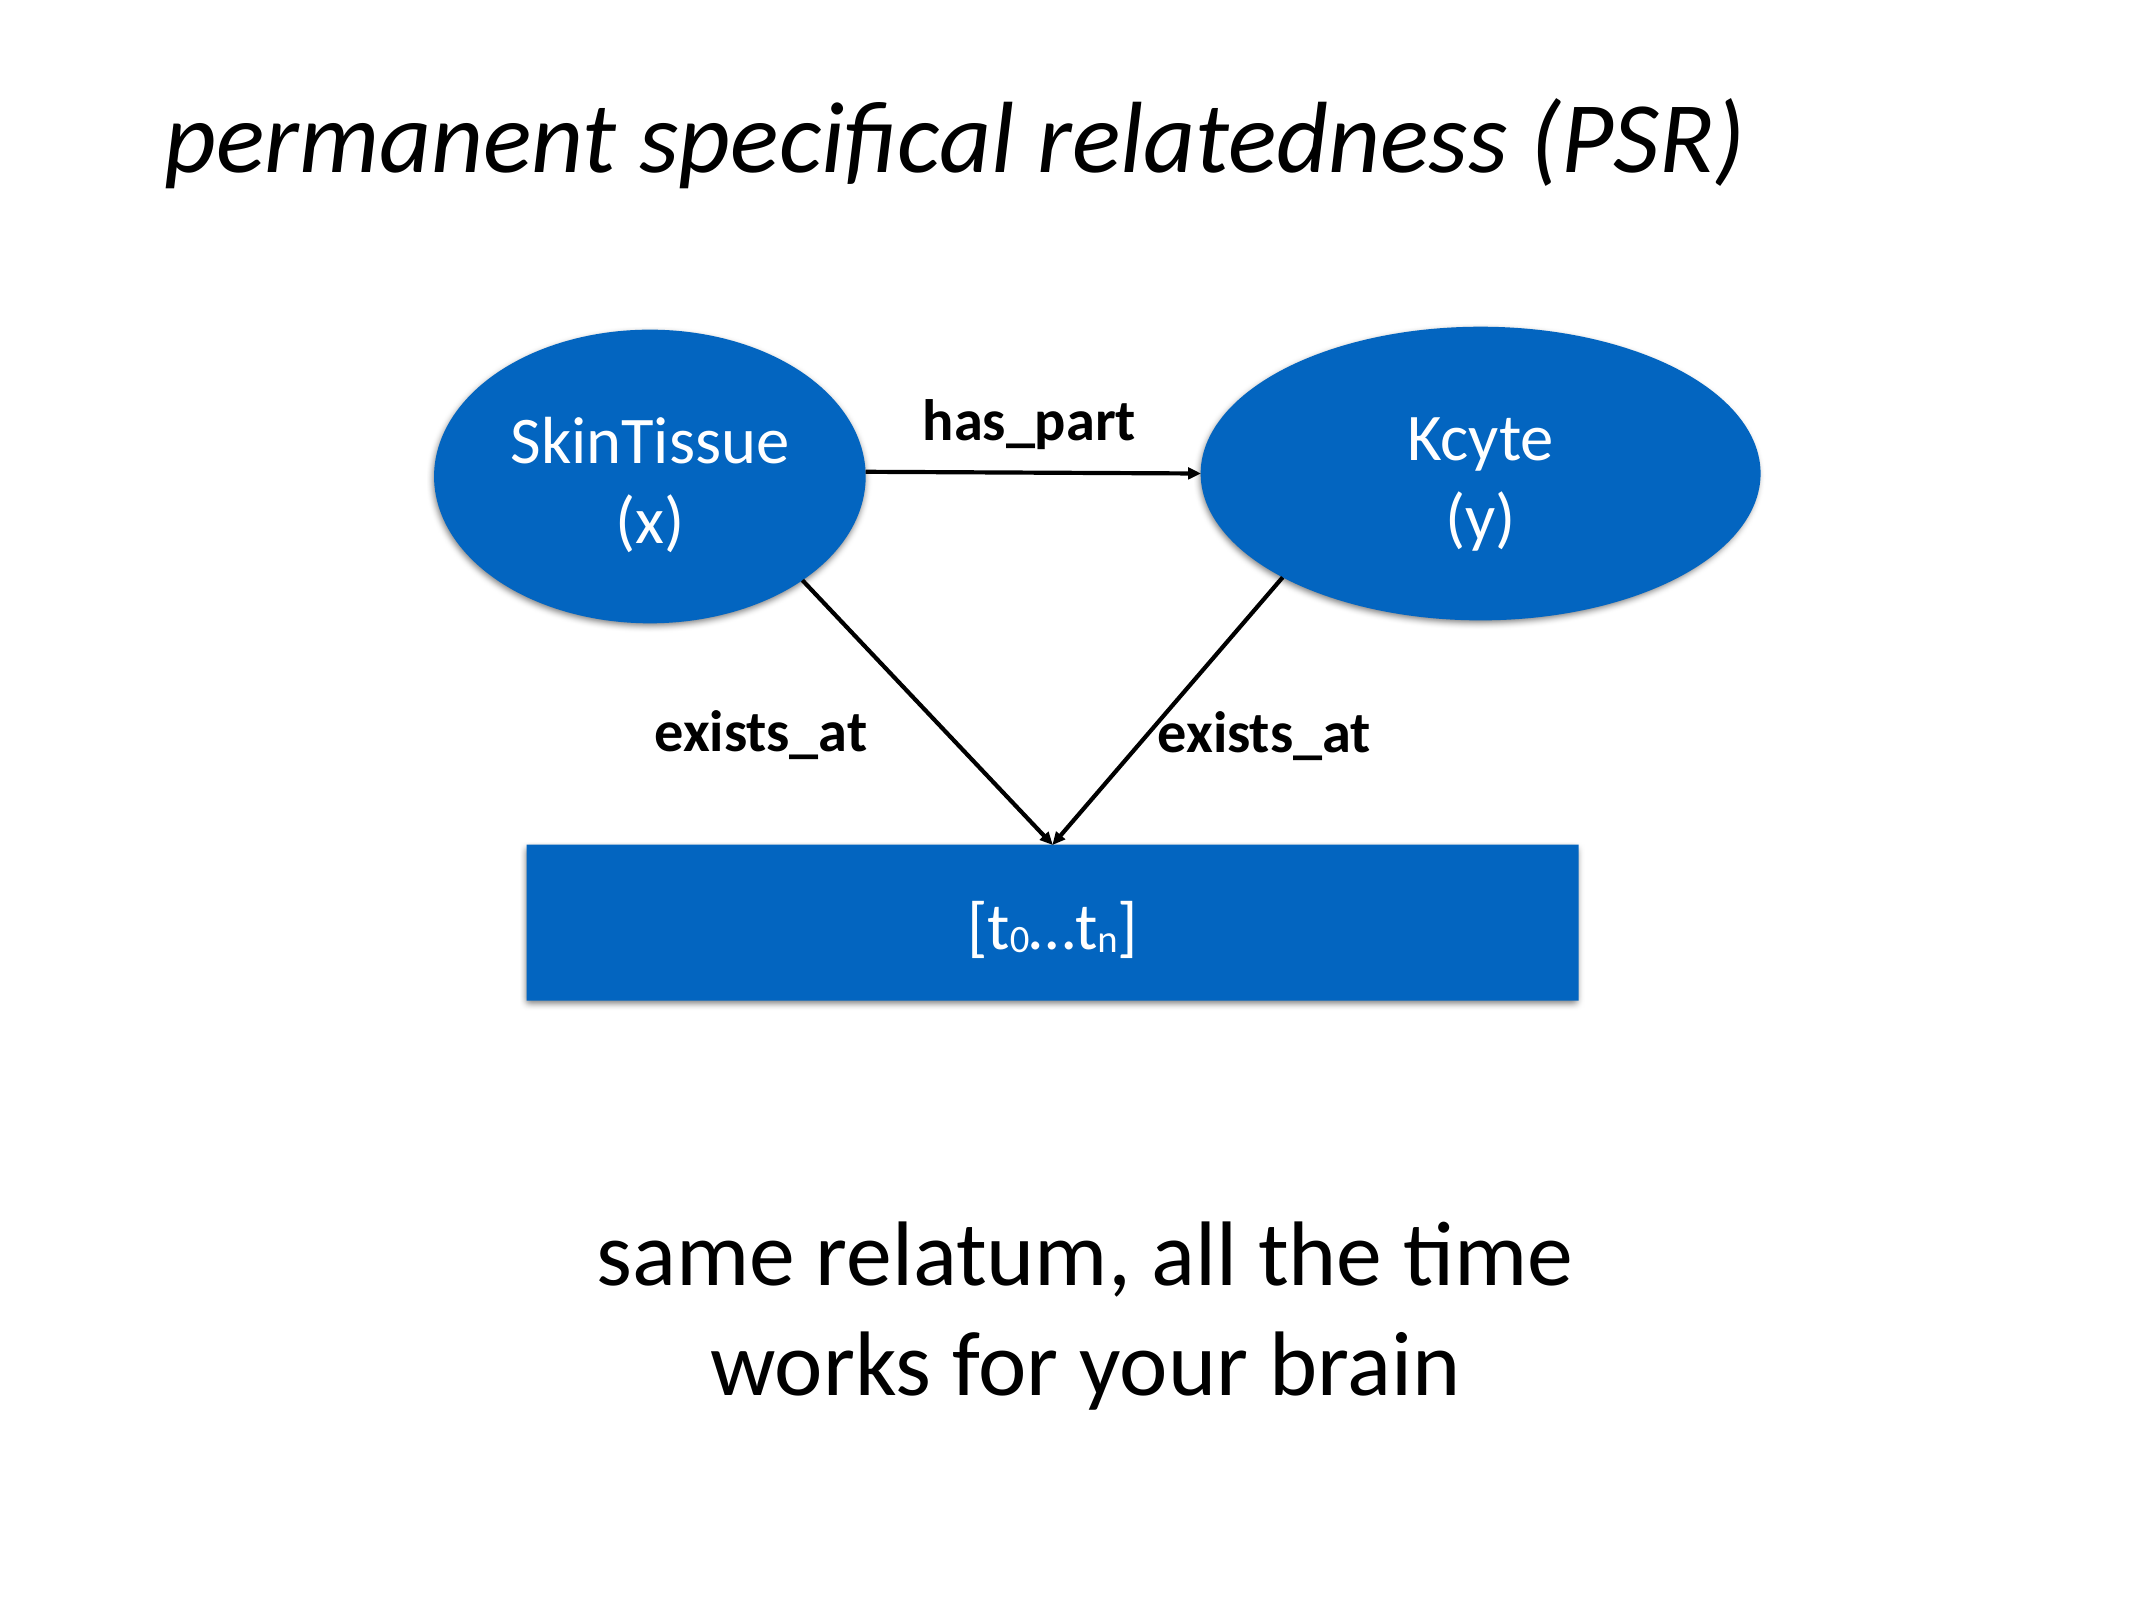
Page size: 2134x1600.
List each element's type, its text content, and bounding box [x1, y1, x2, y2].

text_box [t0…tn] [526, 844, 1579, 1001]
text_box has_part [865, 353, 1193, 466]
text_box SkinTissue (x) [434, 329, 866, 624]
text_box same relatum, all the time works for your brain [194, 1185, 1978, 1422]
text_box exists_at [1291, 665, 1477, 792]
text_box Kcyte (y) [1200, 326, 1761, 621]
title permanent specifical relatedness (PSR) [155, 24, 2037, 239]
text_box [1052, 577, 1283, 846]
text_box exists_at [646, 665, 797, 792]
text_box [802, 580, 1048, 846]
